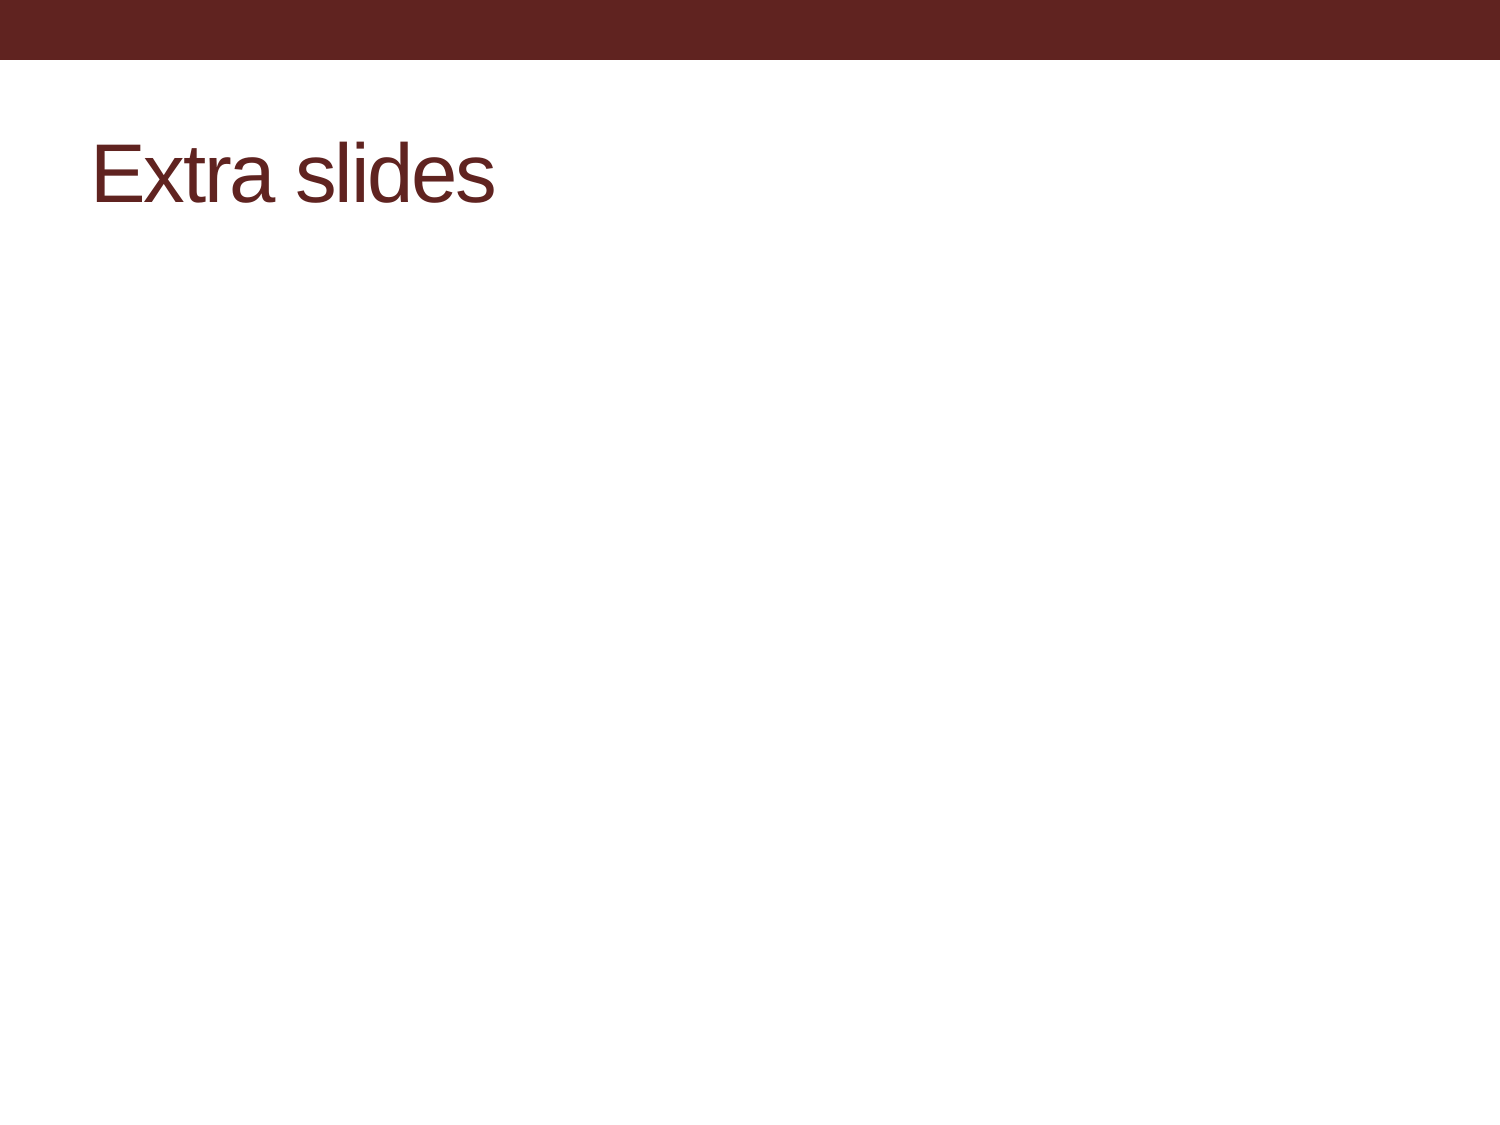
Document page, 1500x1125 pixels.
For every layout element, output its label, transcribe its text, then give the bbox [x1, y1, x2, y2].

title Extra slides [75, 87, 1425, 250]
